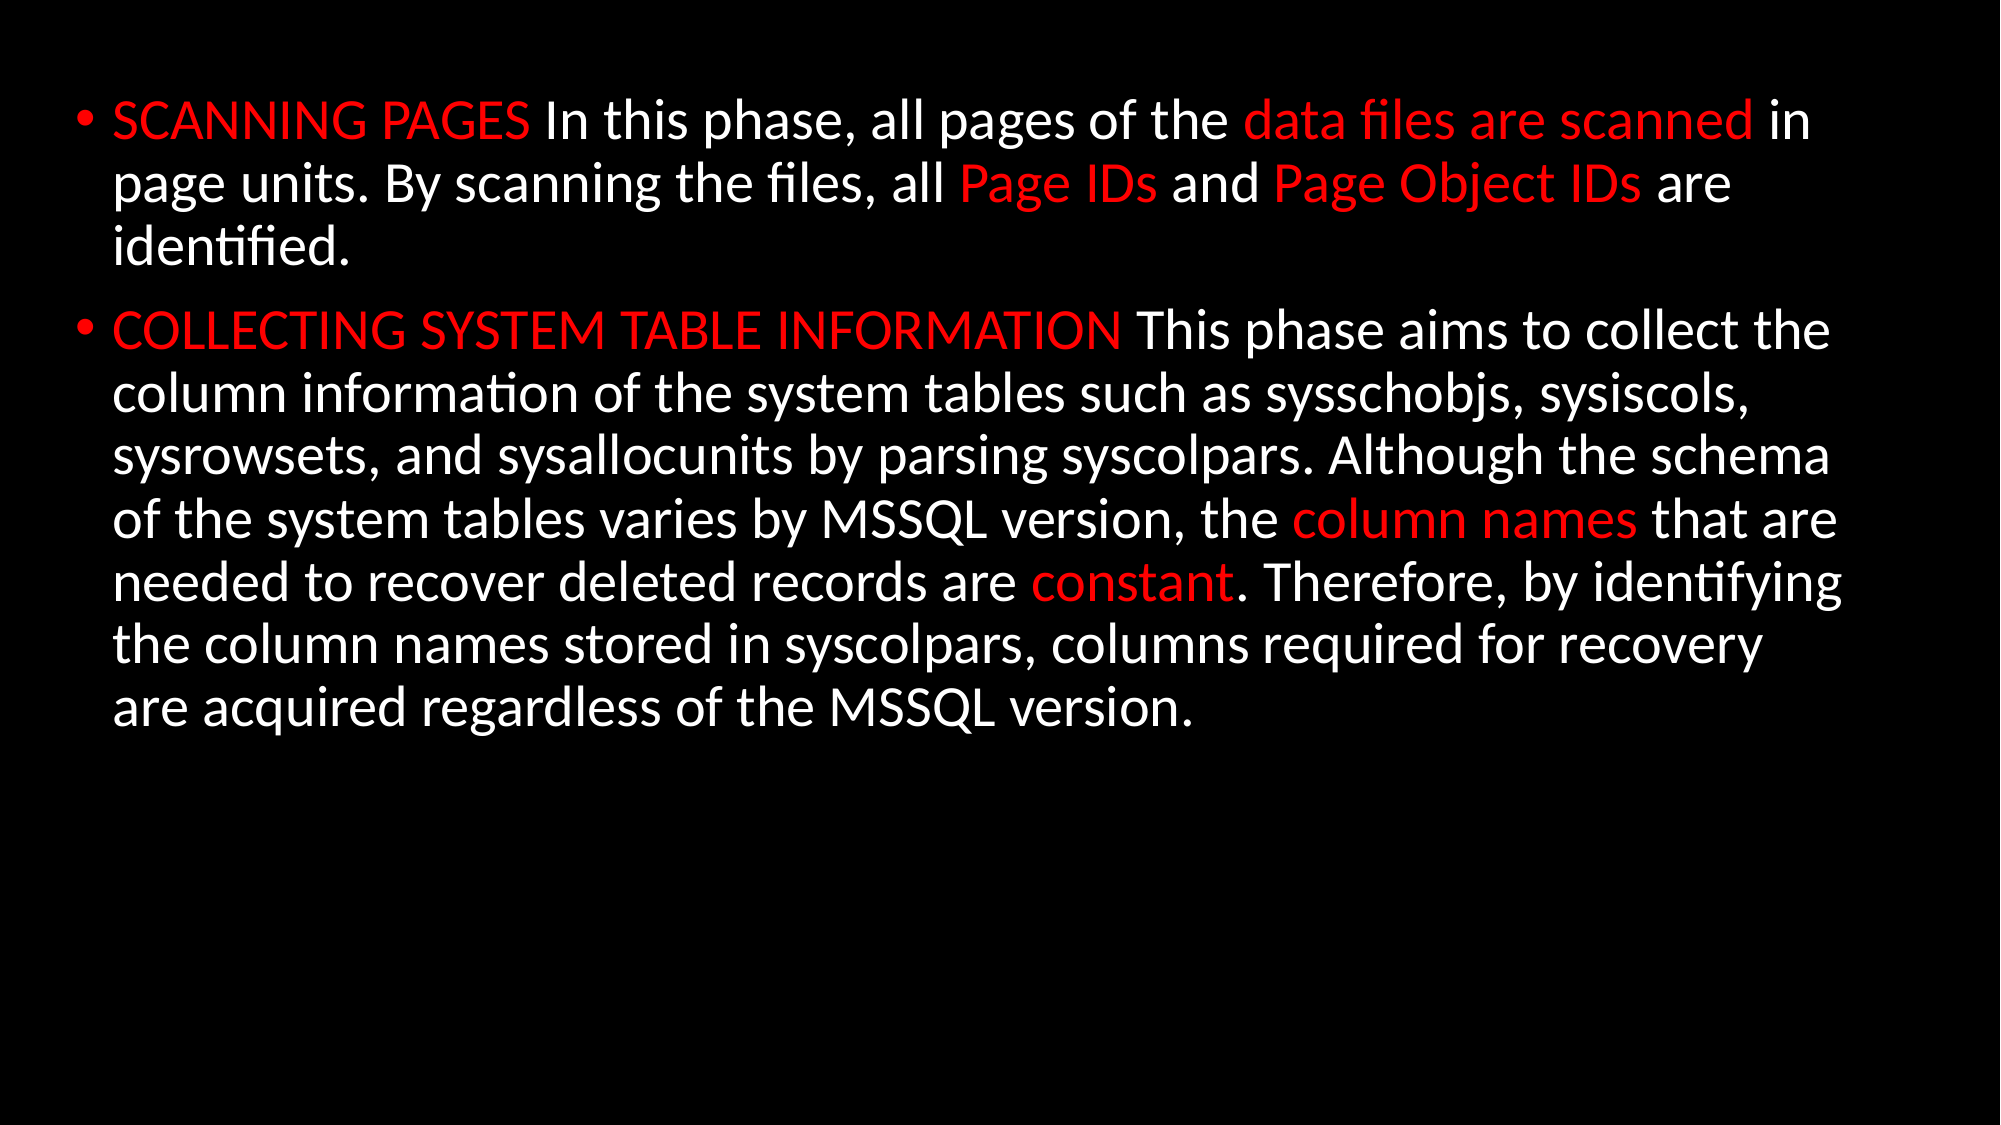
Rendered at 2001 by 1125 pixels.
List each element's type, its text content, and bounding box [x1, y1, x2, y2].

list SCANNING PAGES In this phase, all pages of the data files are scanned in page units. By scanning the files, all Page IDs and Page Object IDs are identified. COLLECTING SYSTEM TABLE INFORMATION This phase aims to collect the column information of the system tables such as sysschobjs, sysiscols, sysrowsets, and sysallocunits by parsing syscolpars. Although the schema of the system tables varies by MSSQL version, the column names that are needed to recover deleted records are constant. Therefore, by identifying the column names stored in syscolpars, columns required for recovery are acquired regardless of the MSSQL version. [60, 81, 1863, 1014]
